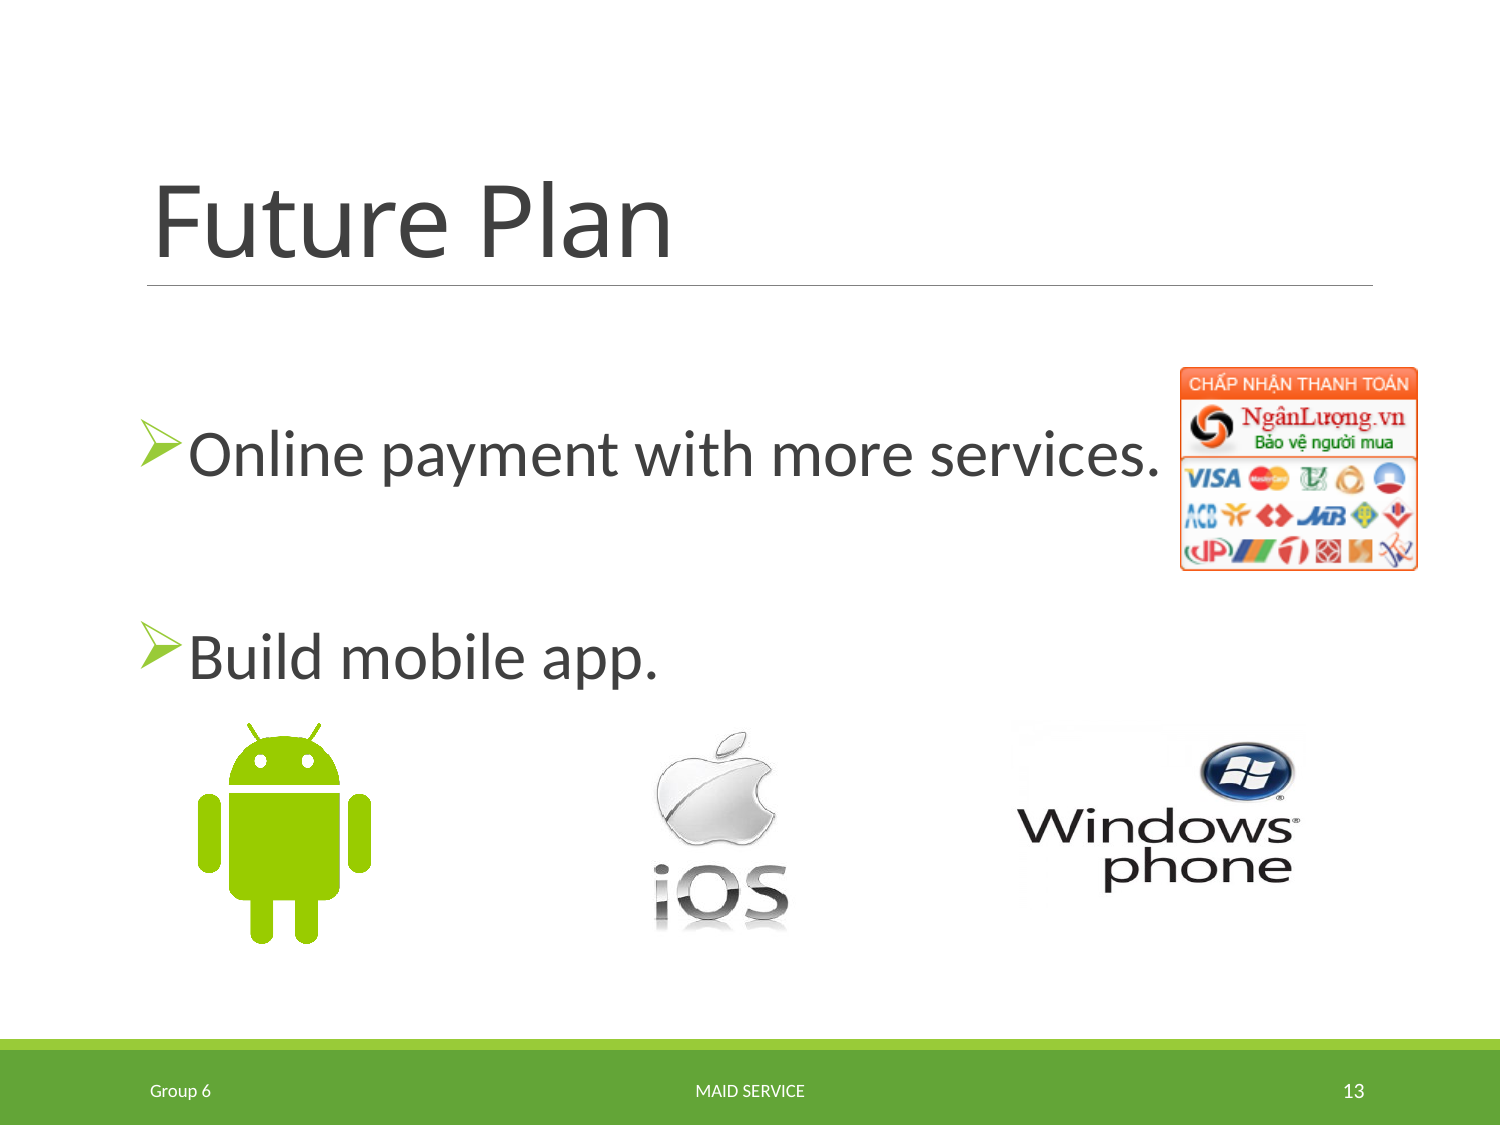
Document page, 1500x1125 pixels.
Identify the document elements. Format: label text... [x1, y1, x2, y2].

list Online payment with more services. Build mobile app. [135, 302, 1373, 963]
footer Maid Service [453, 1059, 1047, 1120]
picture [569, 720, 861, 944]
picture [179, 720, 388, 945]
slide_number 13 [1218, 1059, 1380, 1120]
slide_number Group 6 [135, 1059, 440, 1120]
title Future Plan [135, 47, 1373, 285]
picture [1010, 720, 1307, 910]
picture [1179, 367, 1418, 572]
